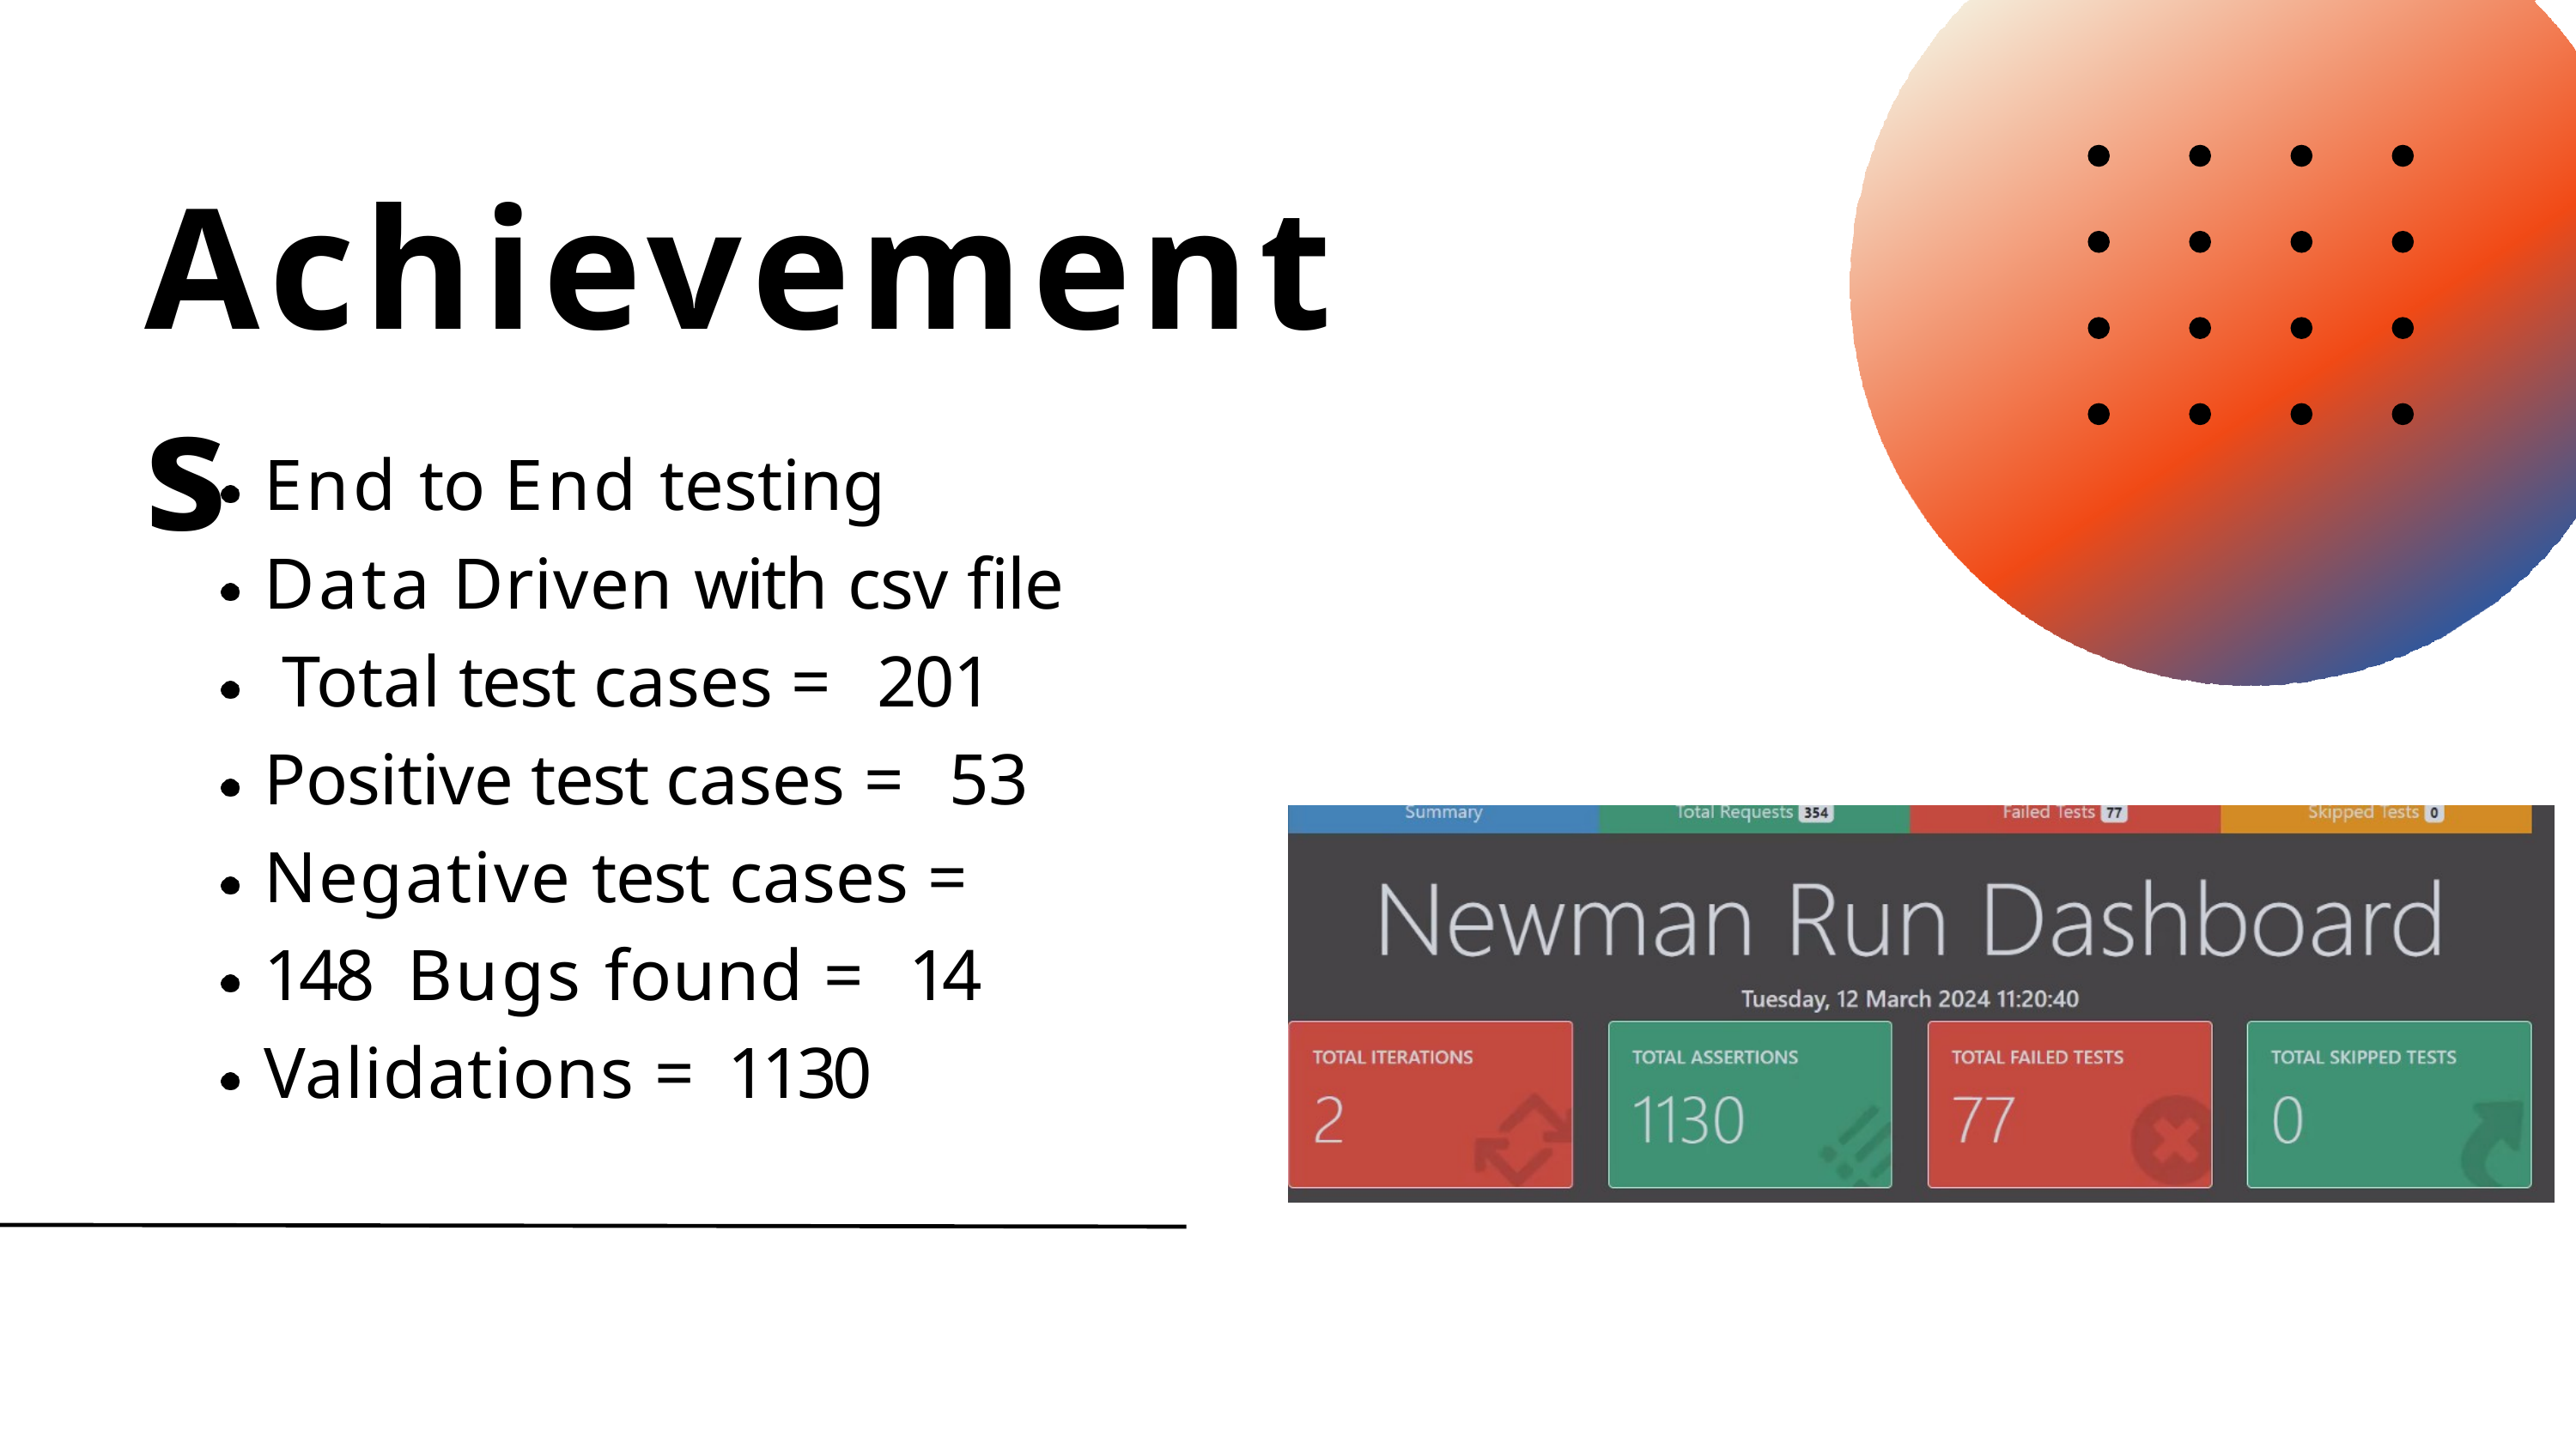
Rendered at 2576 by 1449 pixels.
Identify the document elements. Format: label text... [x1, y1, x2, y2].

picture [221, 583, 240, 601]
text_box End to End testing Data Driven with csv file Total test cases = 201 Positive test cases = 53 Negative test cases = 148 Bugs found = 14 Validations = 1130 [262, 425, 1077, 1113]
picture [221, 485, 240, 503]
picture [221, 681, 240, 699]
title Achievements [143, 160, 1356, 564]
picture [221, 876, 240, 895]
picture [221, 779, 240, 797]
picture [1287, 805, 2555, 1203]
picture [221, 1072, 240, 1091]
picture [221, 974, 240, 993]
picture [1850, 0, 2576, 686]
text_box [0, 1222, 1187, 1229]
